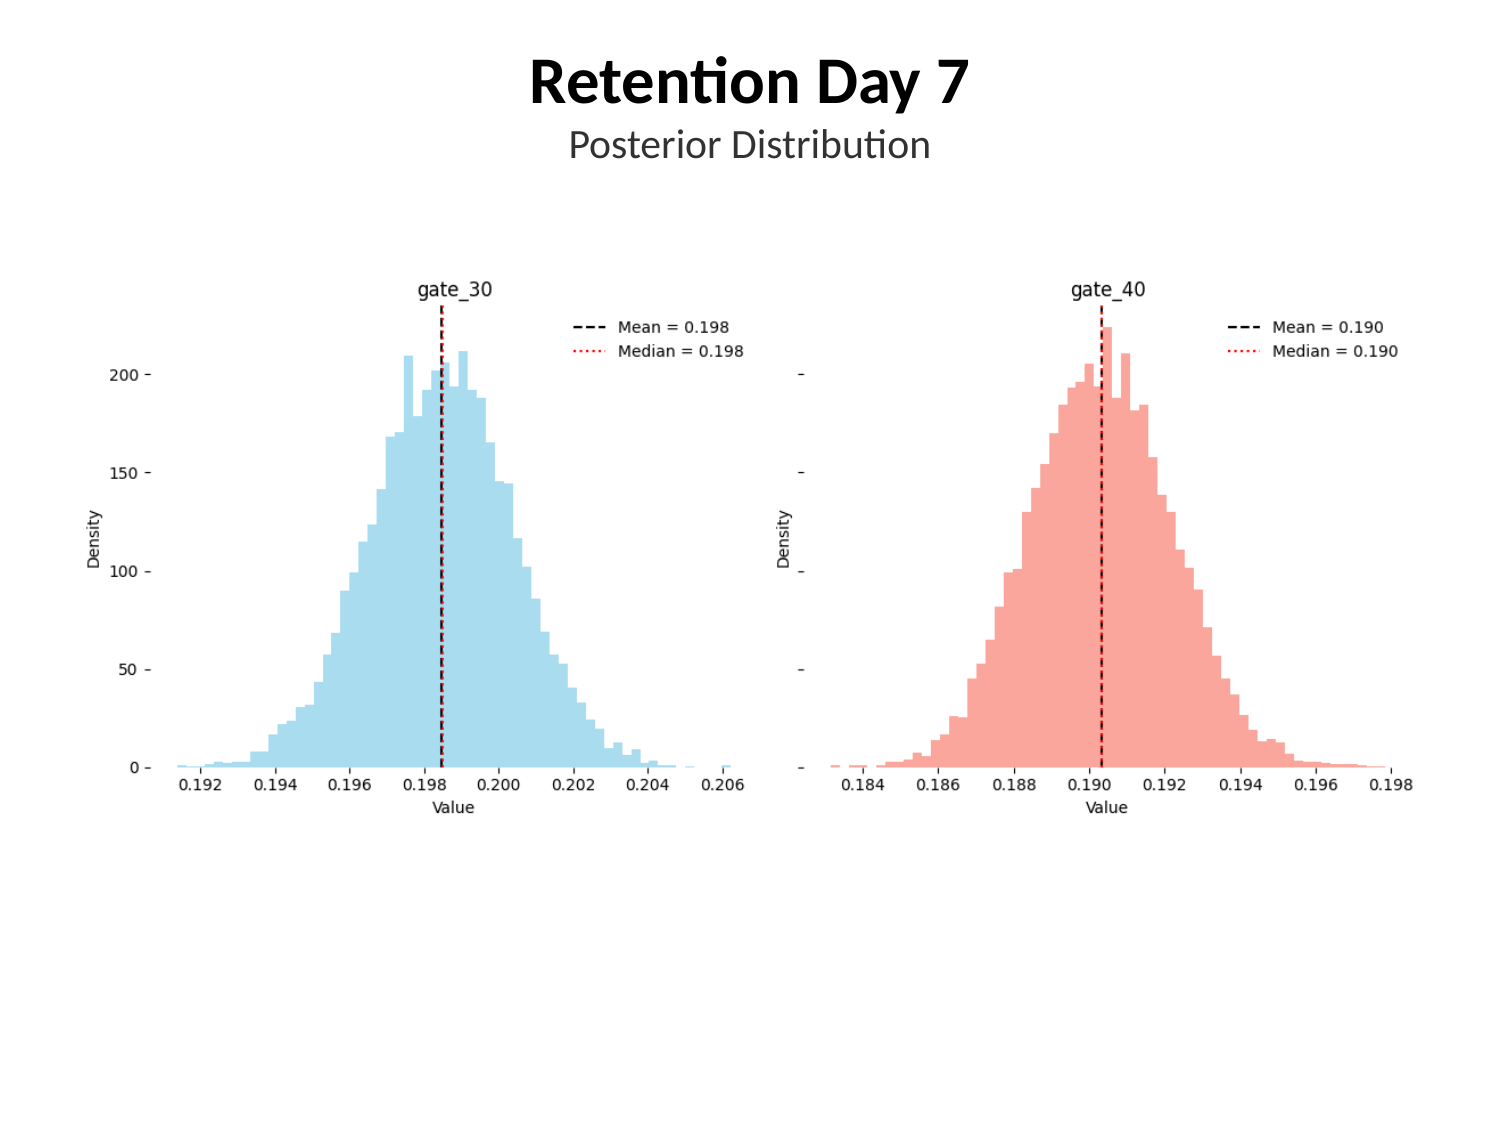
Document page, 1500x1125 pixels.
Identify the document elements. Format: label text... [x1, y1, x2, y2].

text_box Retention Day 7 Posterior Distribution [514, 29, 986, 175]
picture [74, 269, 1426, 828]
